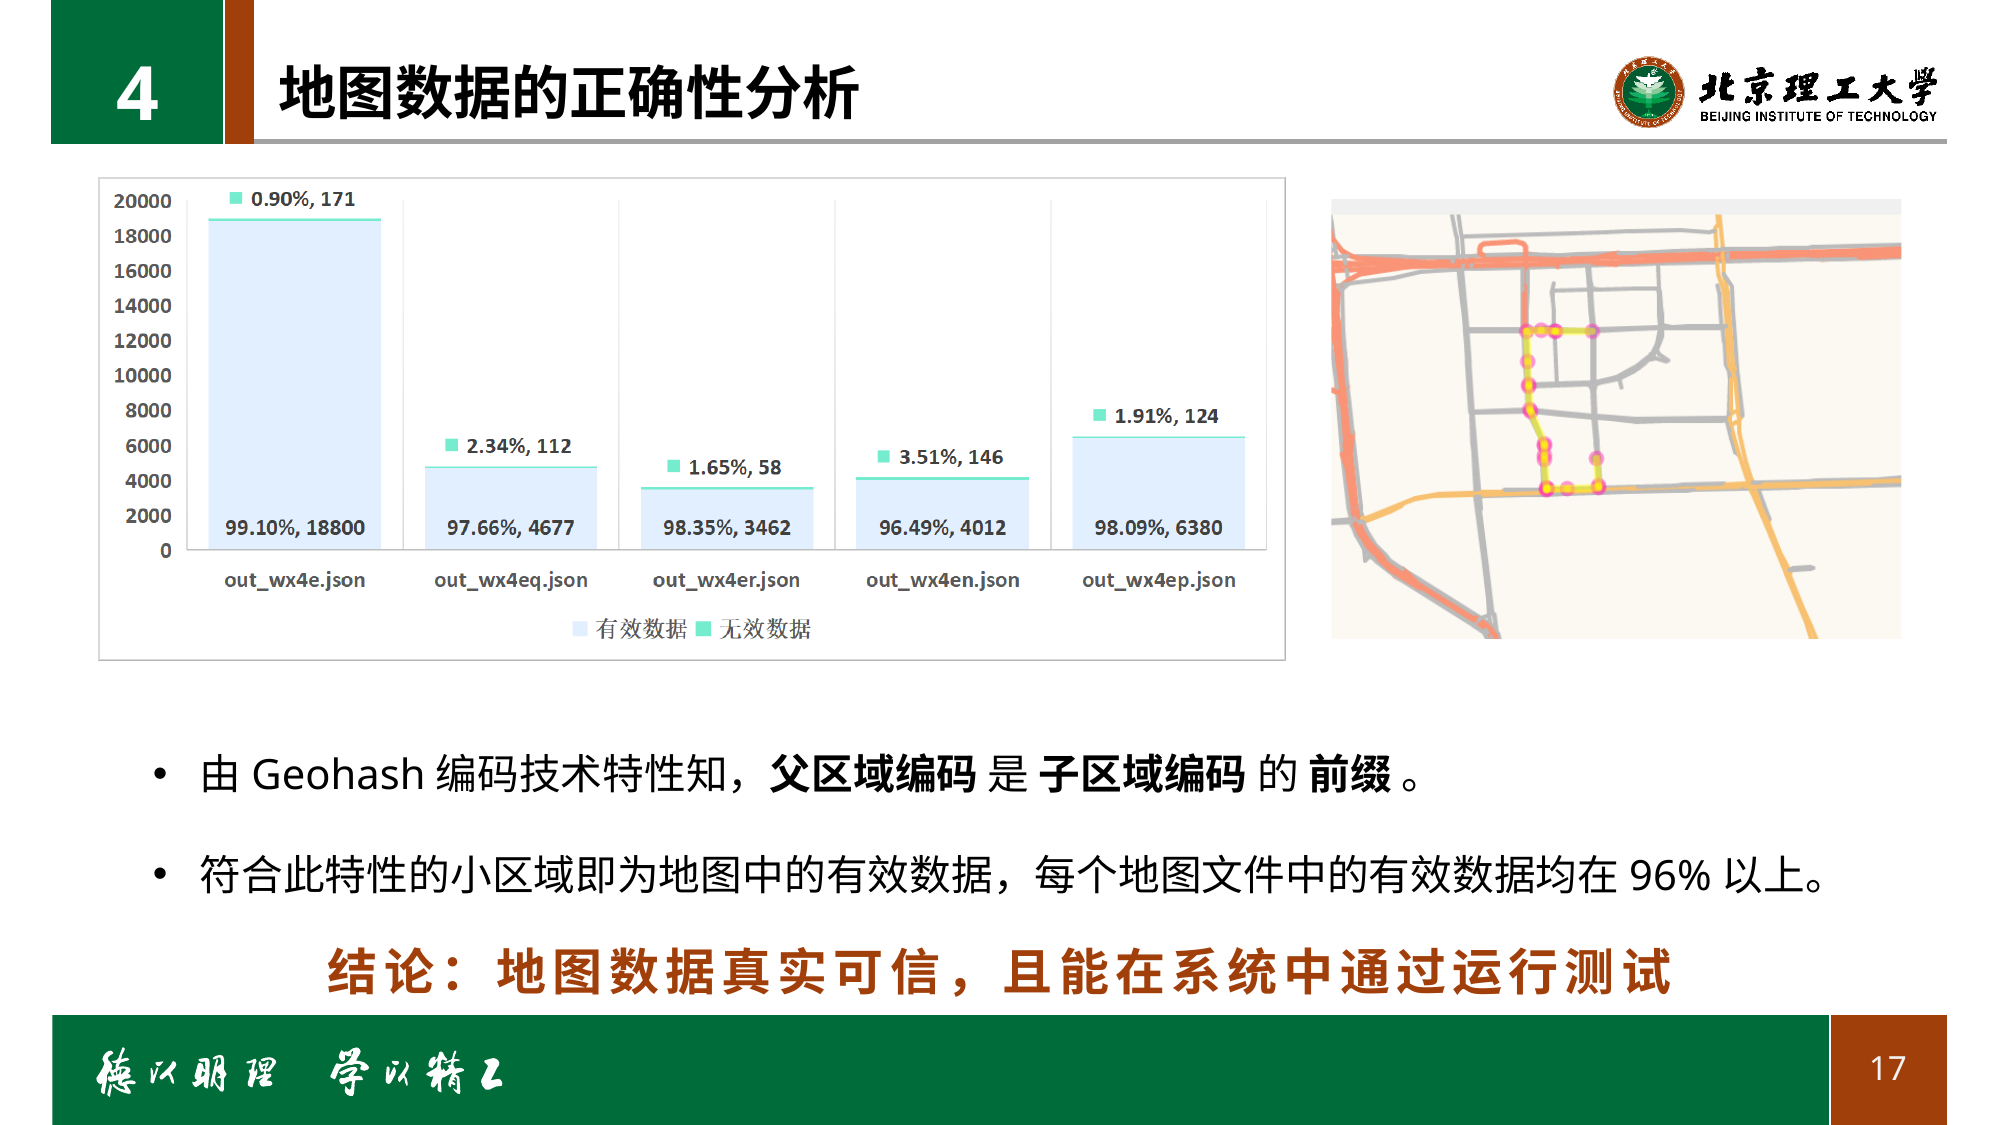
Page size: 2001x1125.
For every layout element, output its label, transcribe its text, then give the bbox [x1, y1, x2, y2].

text_box 由Geohash编码技术特性知，父区域编码 是 子区域编码 的 前缀 。 符合此特性的小区域即为地图中的有效数据，每个地图文件中的有效数据均在96%以上。 [138, 690, 1862, 906]
picture [1682, 56, 1937, 128]
title 地图数据的正确性分析 [263, 56, 1682, 136]
text_box 结论：地图数据真实可信，且能在系统中通过运行测试 [228, 922, 1772, 1001]
text_box 4 [58, 38, 218, 144]
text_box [98, 177, 1902, 661]
